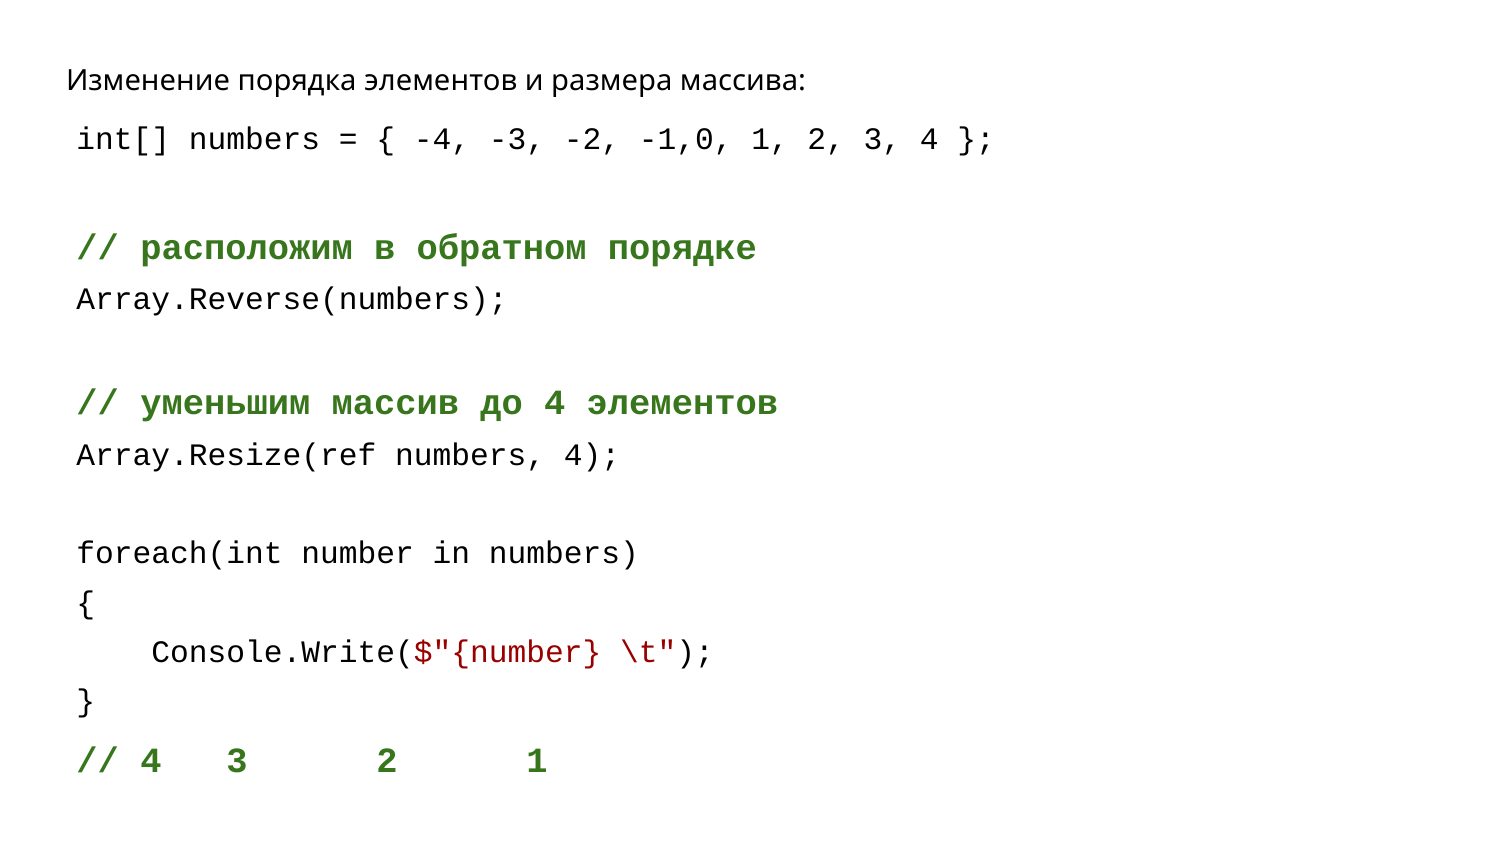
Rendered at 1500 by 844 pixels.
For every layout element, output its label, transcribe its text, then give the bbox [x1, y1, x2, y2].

list Изменение порядка элементов и размера массива: int[] numbers = { -4, -3, -2, -1,0, 1, 2, 3, 4 }; // расположим в обратном порядке Array.Reverse(numbers); // уменьшим массив до 4 элементов Array.Resize(ref numbers, 4); foreach(int number in numbers) { Console.Write($"{number} \t"); } // 4 3 2 1 [51, 45, 1449, 750]
